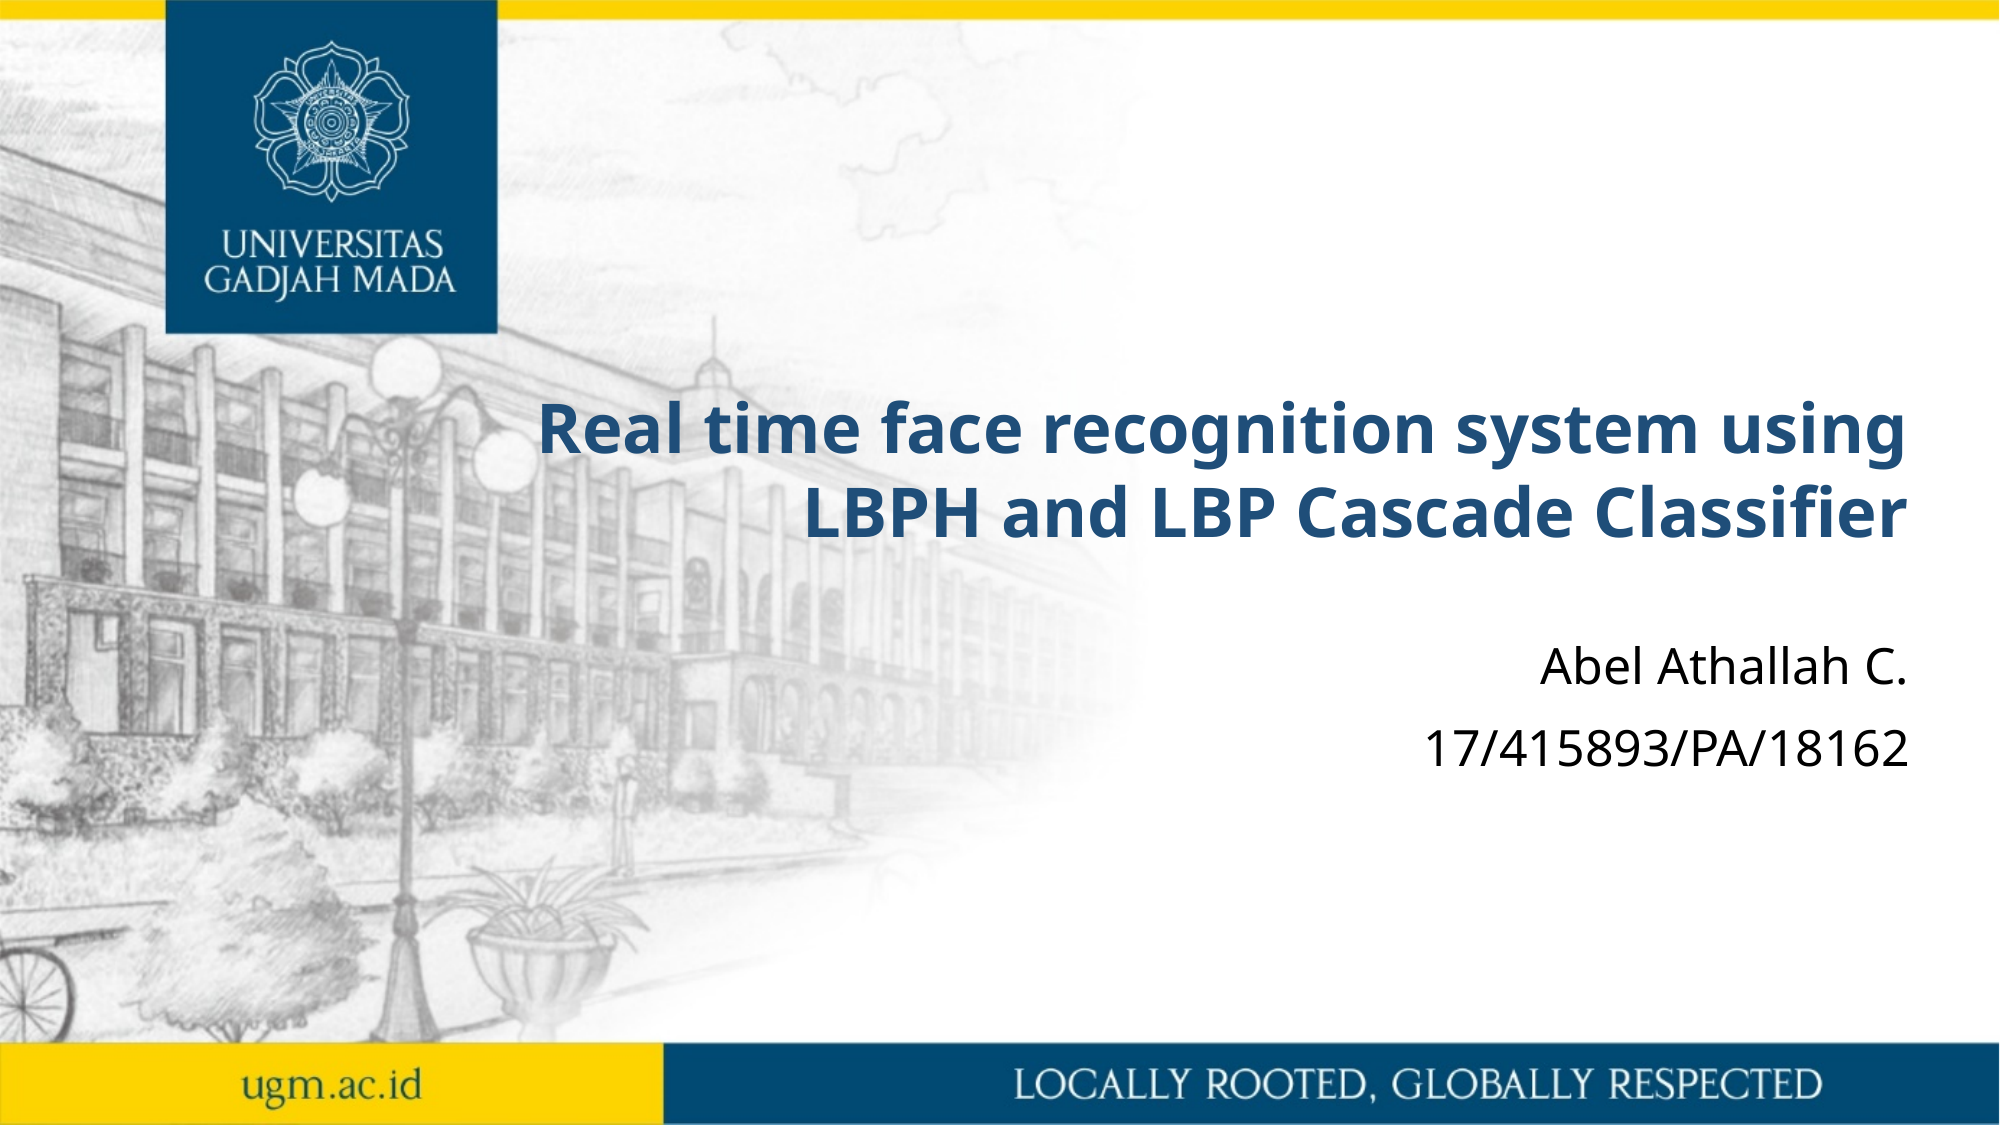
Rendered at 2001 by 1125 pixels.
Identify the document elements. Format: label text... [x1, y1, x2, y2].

subtitle Abel Athallah C. 17/415893/PA/18162 [424, 628, 1925, 815]
title Real time face recognition system using LBPH and LBP Cascade Classifier [424, 376, 1925, 563]
picture [0, 0, 2000, 1125]
